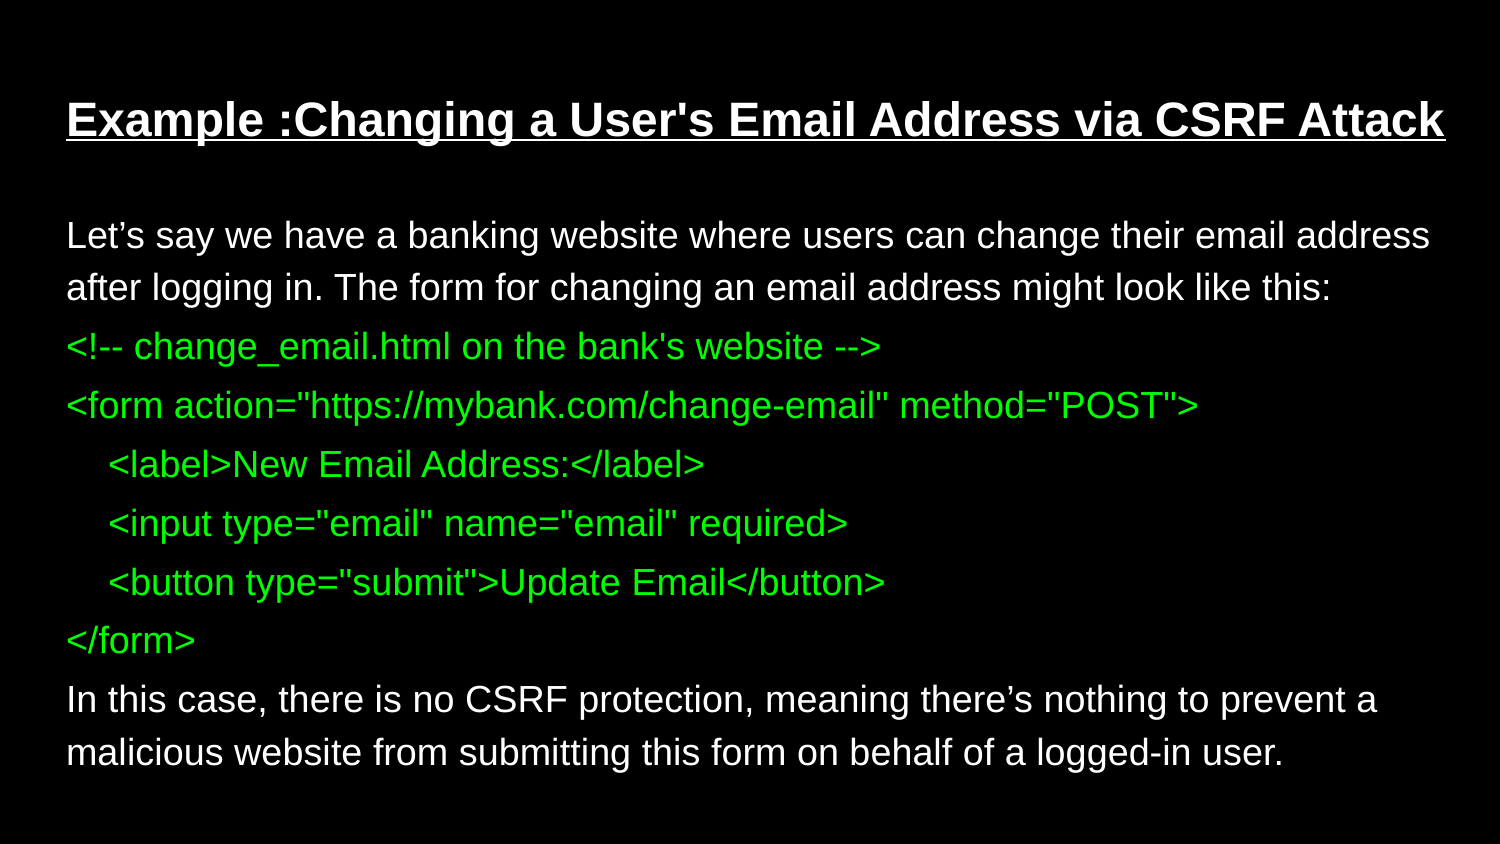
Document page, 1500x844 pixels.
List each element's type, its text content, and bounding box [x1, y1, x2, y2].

title Example :Changing a User's Email Address via CSRF Attack [51, 72, 1486, 167]
list Let’s say we have a banking website where users can change their email address after logging in. The form for changing an email address might look like this: <!-- change_email.html on the bank's website --> <form action="https://mybank.com/change-email" method="POST"> <label>New Email Address:</label> <input type="email" name="email" required> <button type="submit">Update Email</button> </form> In this case, there is no CSRF protection, meaning there’s nothing to prevent a malicious website from submitting this form on behalf of a logged-in user. [51, 189, 1449, 818]
